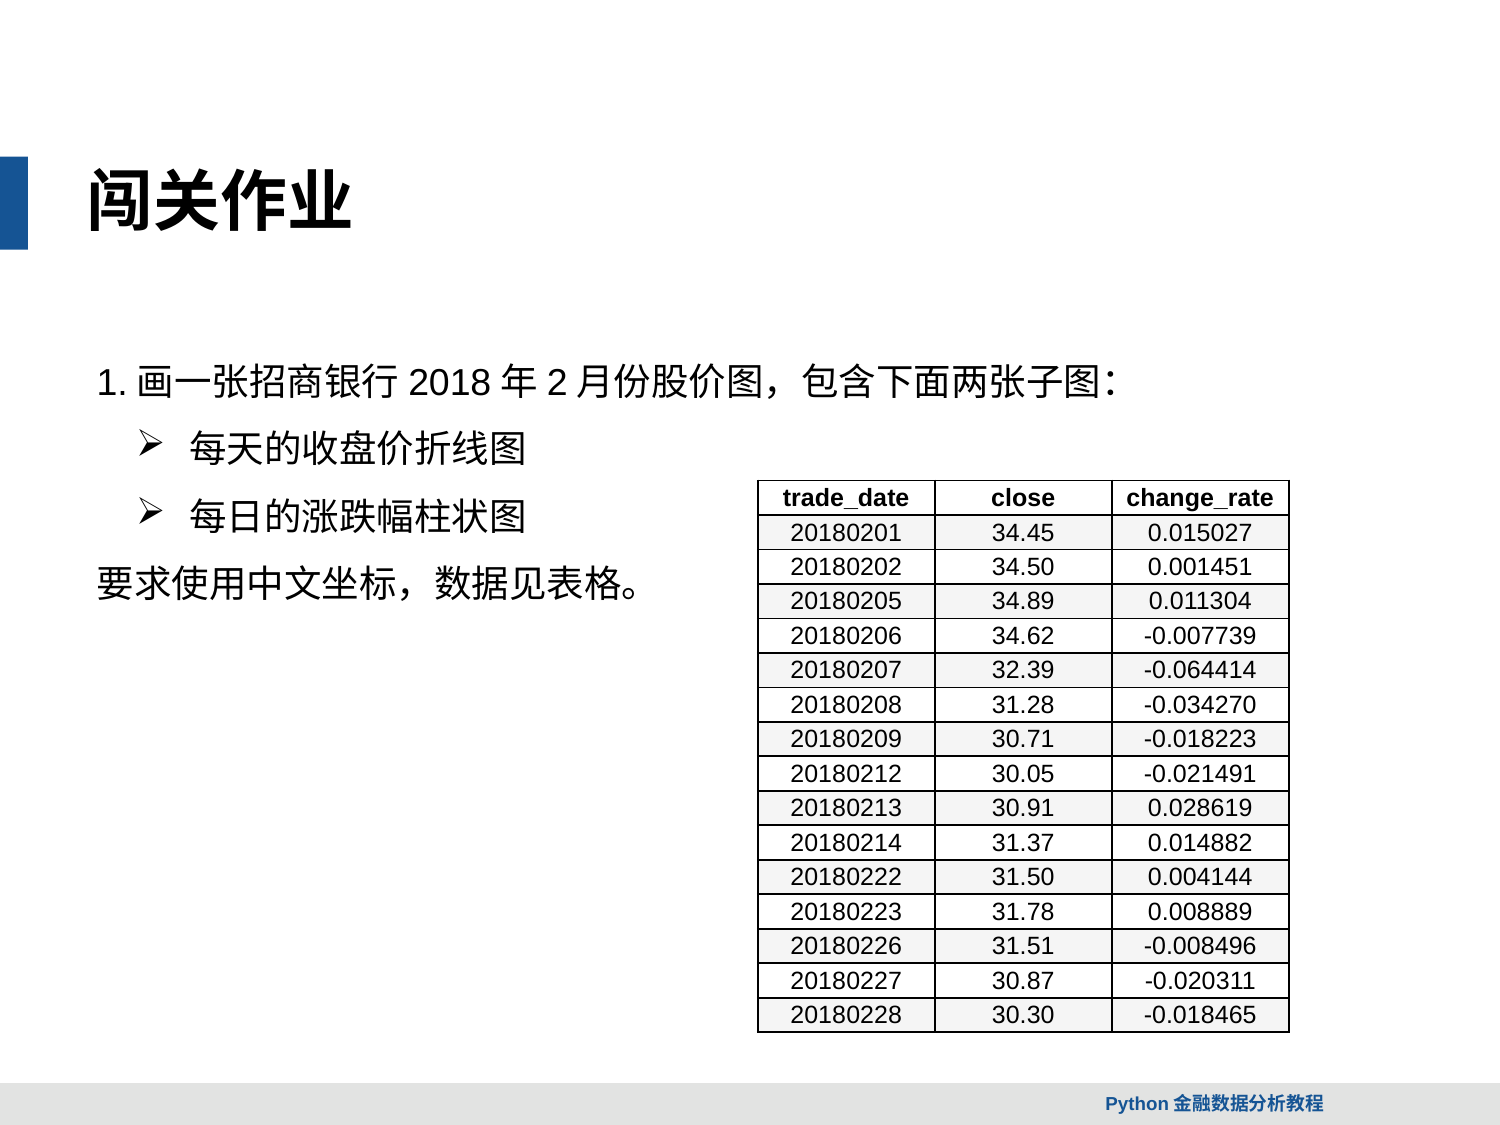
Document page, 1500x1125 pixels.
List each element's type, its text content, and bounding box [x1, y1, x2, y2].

table_cell 30.30 [936, 999, 1111, 1031]
table_cell 20180201 [759, 516, 934, 549]
table_cell 31.37 [936, 826, 1111, 859]
table_cell -0.020311 [1113, 964, 1288, 997]
table_cell 20180212 [759, 757, 934, 790]
table_cell 20180209 [759, 723, 934, 755]
table_cell 31.50 [936, 861, 1111, 893]
table_cell 20180205 [759, 585, 934, 618]
table_cell 20180202 [759, 550, 934, 583]
table_cell 0.001451 [1113, 550, 1288, 583]
table_header change_rate [1113, 481, 1288, 514]
table_cell 32.39 [936, 654, 1111, 687]
table_cell 34.89 [936, 585, 1111, 618]
table_header trade_date [759, 481, 934, 514]
table_cell 20180206 [759, 619, 934, 652]
table_cell 0.008889 [1113, 895, 1288, 928]
table_cell -0.008496 [1113, 930, 1288, 962]
table_cell 20180213 [759, 792, 934, 824]
table_cell 20180227 [759, 964, 934, 997]
table_cell 0.011304 [1113, 585, 1288, 618]
table_cell 30.05 [936, 757, 1111, 790]
table_cell 20180222 [759, 861, 934, 893]
table_cell -0.007739 [1113, 619, 1288, 652]
table_cell -0.064414 [1113, 654, 1288, 687]
table_cell 31.51 [936, 930, 1111, 962]
table_cell 34.45 [936, 516, 1111, 549]
table_cell 30.87 [936, 964, 1111, 997]
table_cell 20180226 [759, 930, 934, 962]
table_cell 20180214 [759, 826, 934, 859]
table_cell 0.028619 [1113, 792, 1288, 824]
footer Python金融数据分析教程 [1064, 1082, 1339, 1124]
table_cell 31.78 [936, 895, 1111, 928]
table_cell 20180207 [759, 654, 934, 687]
table_cell 30.91 [936, 792, 1111, 824]
table_cell -0.018223 [1113, 723, 1288, 755]
table_cell 20180208 [759, 688, 934, 721]
text_box 1.画一张招商银行2018年2月份股价图，包含下面两张子图： 每天的收盘价折线图 每日的涨跌幅柱状图 要求使用中文坐标，数据见表格。 [81, 328, 1266, 613]
table_cell 0.014882 [1113, 826, 1288, 859]
table_cell 0.015027 [1113, 516, 1288, 549]
table_cell 31.28 [936, 688, 1111, 721]
table_header close [936, 481, 1111, 514]
table_cell 20180228 [759, 999, 934, 1031]
title 闯关作业 [71, 152, 1466, 246]
table_cell 20180223 [759, 895, 934, 928]
table_cell 30.71 [936, 723, 1111, 755]
table_cell -0.021491 [1113, 757, 1288, 790]
table_cell 34.50 [936, 550, 1111, 583]
table_cell -0.034270 [1113, 688, 1288, 721]
table_cell 34.62 [936, 619, 1111, 652]
table_cell 0.004144 [1113, 861, 1288, 893]
table_cell -0.018465 [1113, 999, 1288, 1031]
